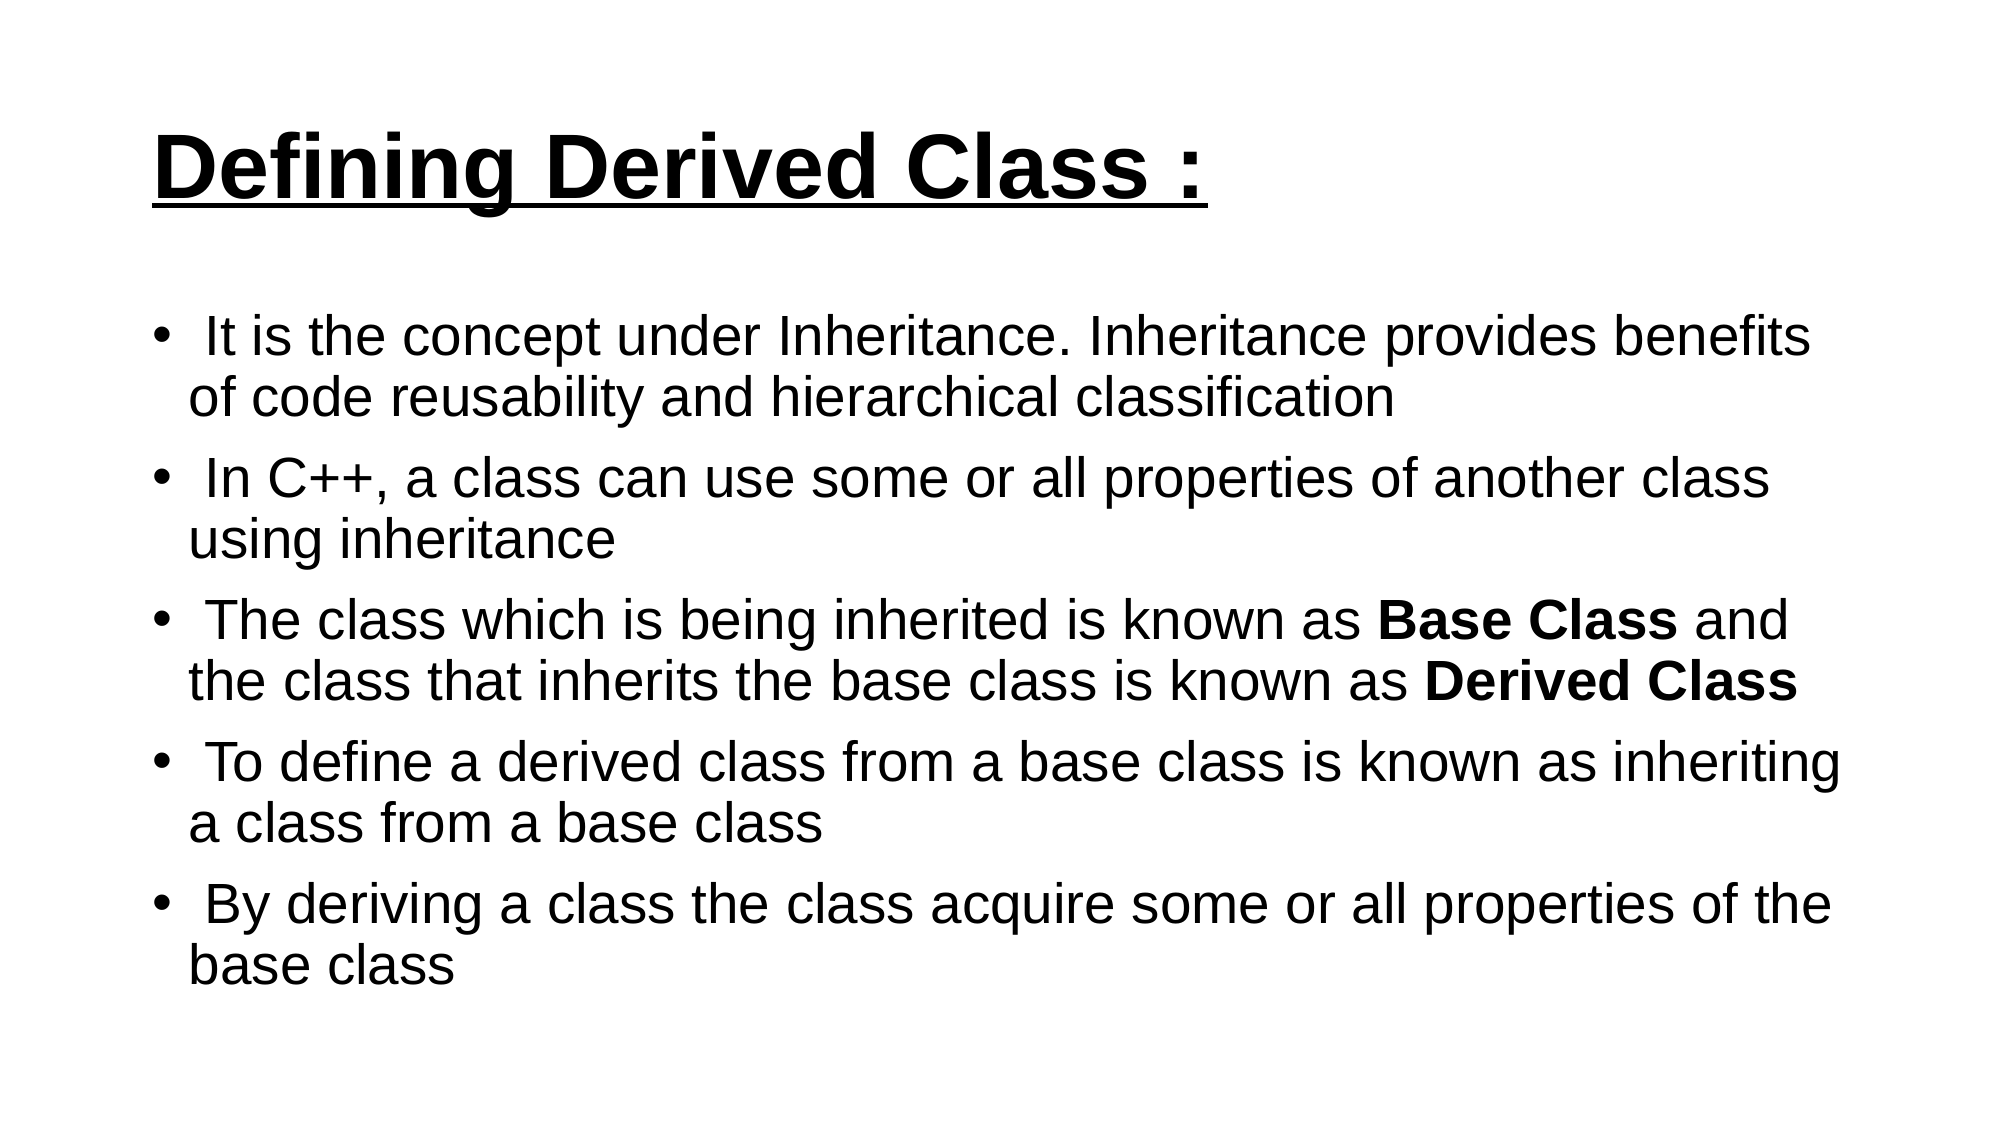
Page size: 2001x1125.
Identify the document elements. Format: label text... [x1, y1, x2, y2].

list It is the concept under Inheritance. Inheritance provides benefits of code reusability and hierarchical classification In C++, a class can use some or all properties of another class using inheritance The class which is being inherited is known as Base Class and the class that inherits the base class is known as Derived Class To define a derived class from a base class is known as inheriting a class from a base class By deriving a class the class acquire some or all properties of the base class [137, 299, 1863, 1014]
title Defining Derived Class : [137, 59, 1863, 278]
